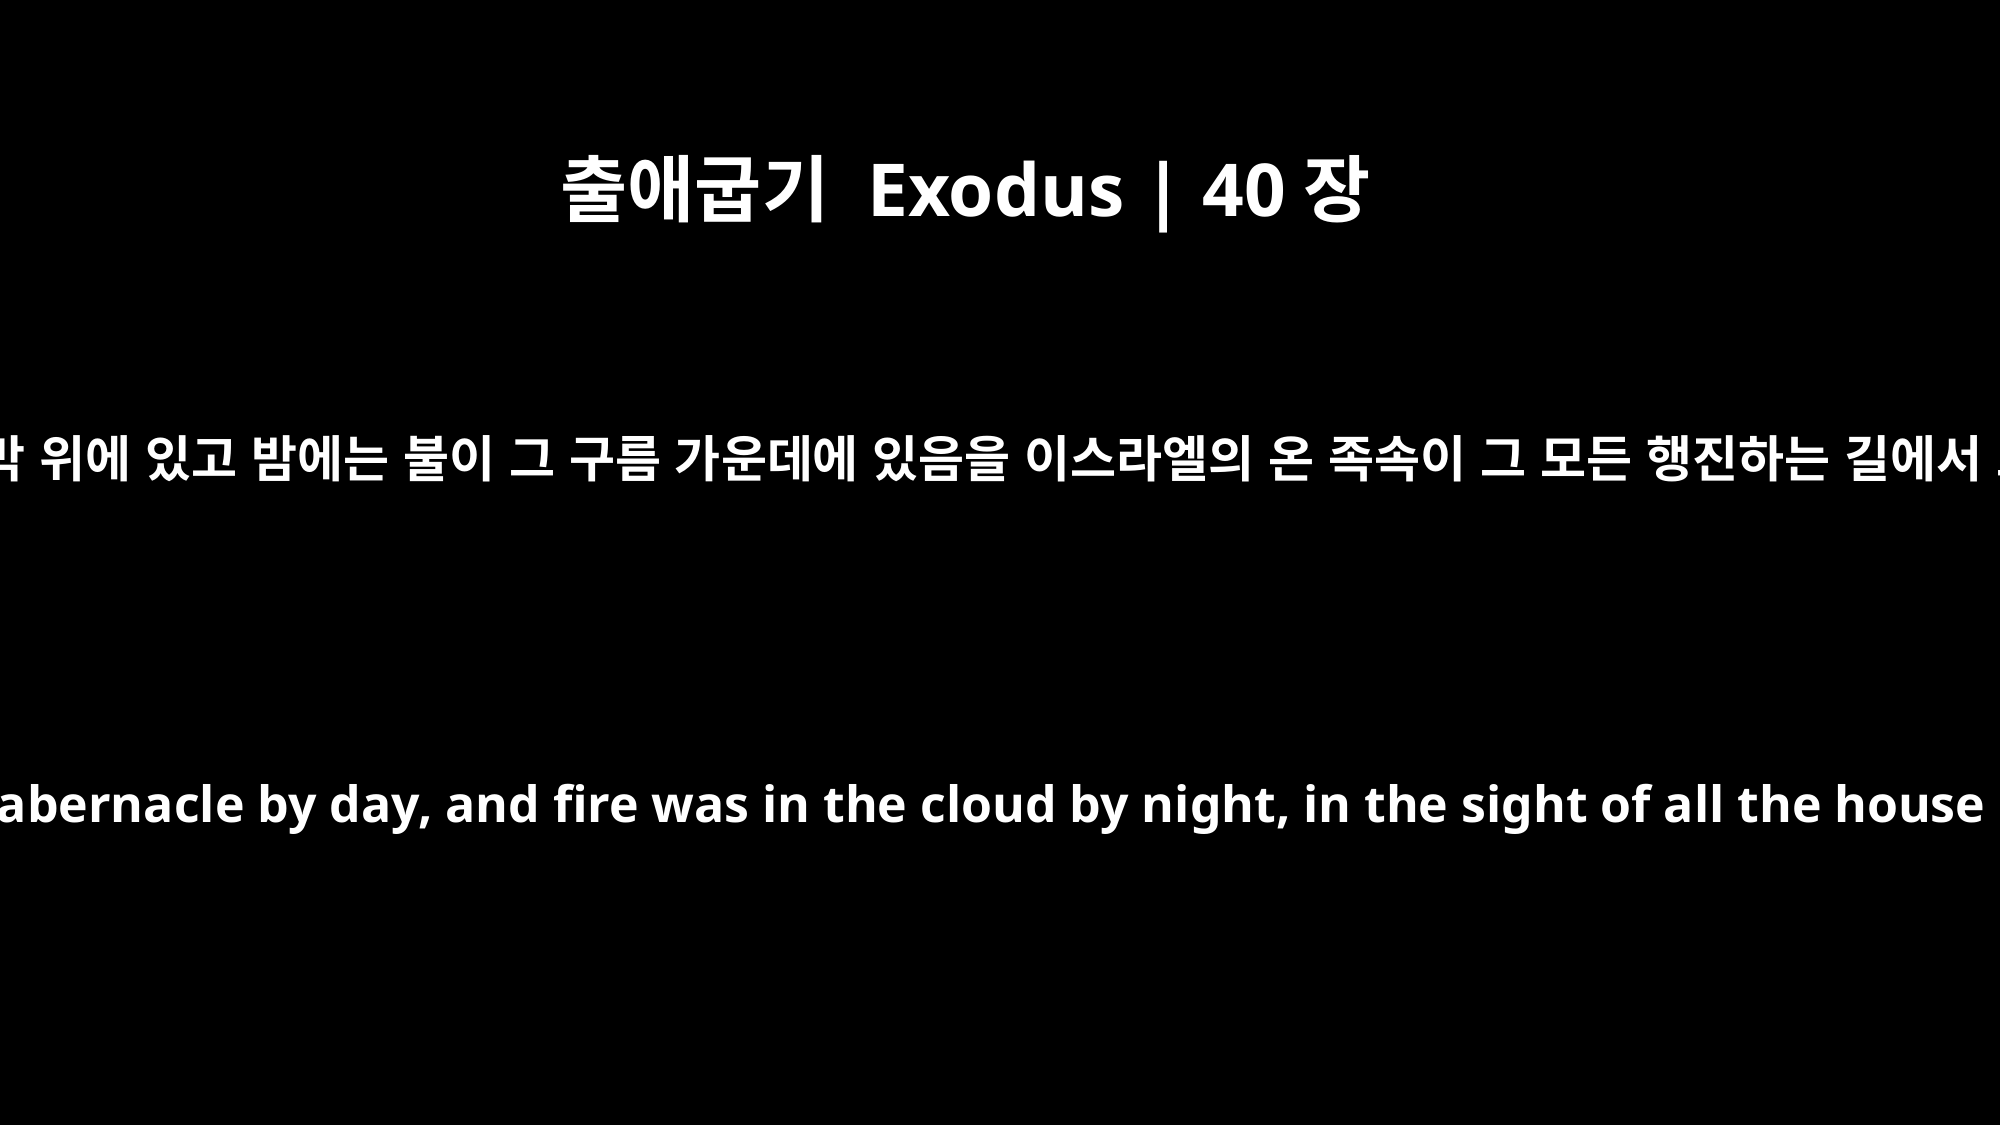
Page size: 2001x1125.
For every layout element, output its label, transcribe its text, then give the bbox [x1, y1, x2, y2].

text_box 38 낮에는 여호와의 구름이 성막 위에 있고 밤에는 불이 그 구름 가운데에 있음을 이스라엘의 온 족속이 그 모든 행진하는 길에서 그들의 눈으로 보았더라 [0, 359, 2000, 495]
text_box So the cloud of the LORD was over the tabernacle by day, and fire was in the cloud by night, in the sight of all the house of Israel during all their travels. [0, 764, 2000, 840]
text_box 출애굽기 Exodus | 40장 [545, 136, 1387, 239]
